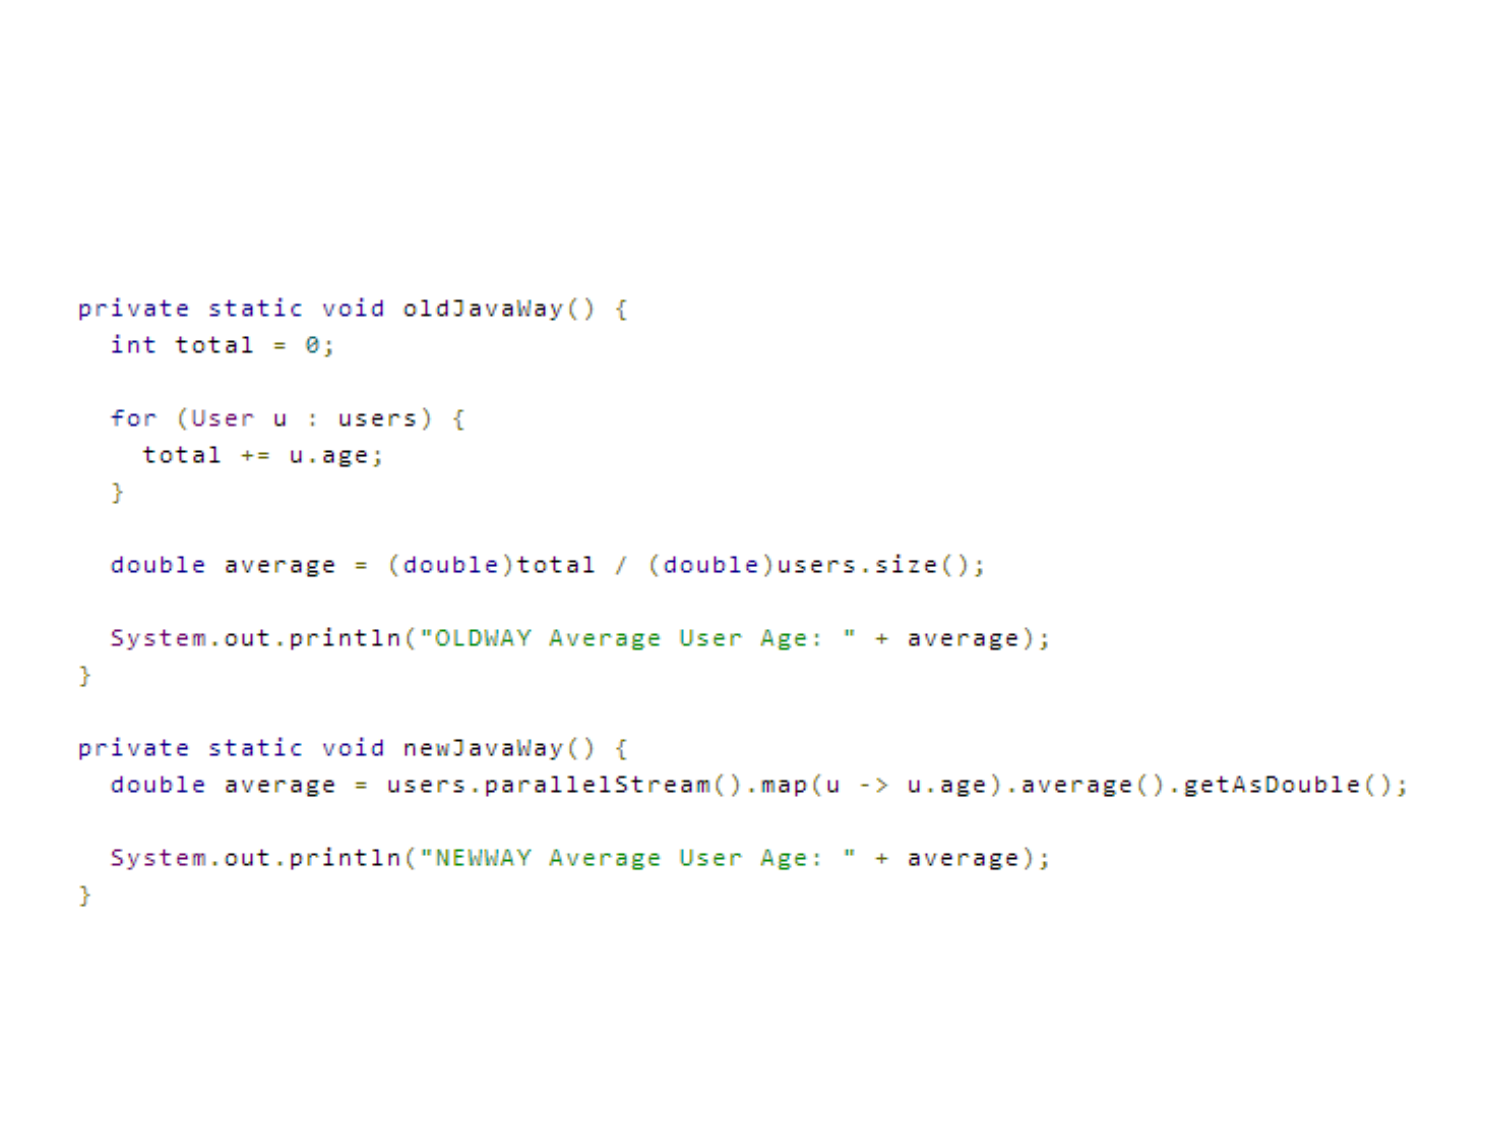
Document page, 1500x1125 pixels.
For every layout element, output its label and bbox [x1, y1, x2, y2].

picture [64, 278, 1423, 918]
